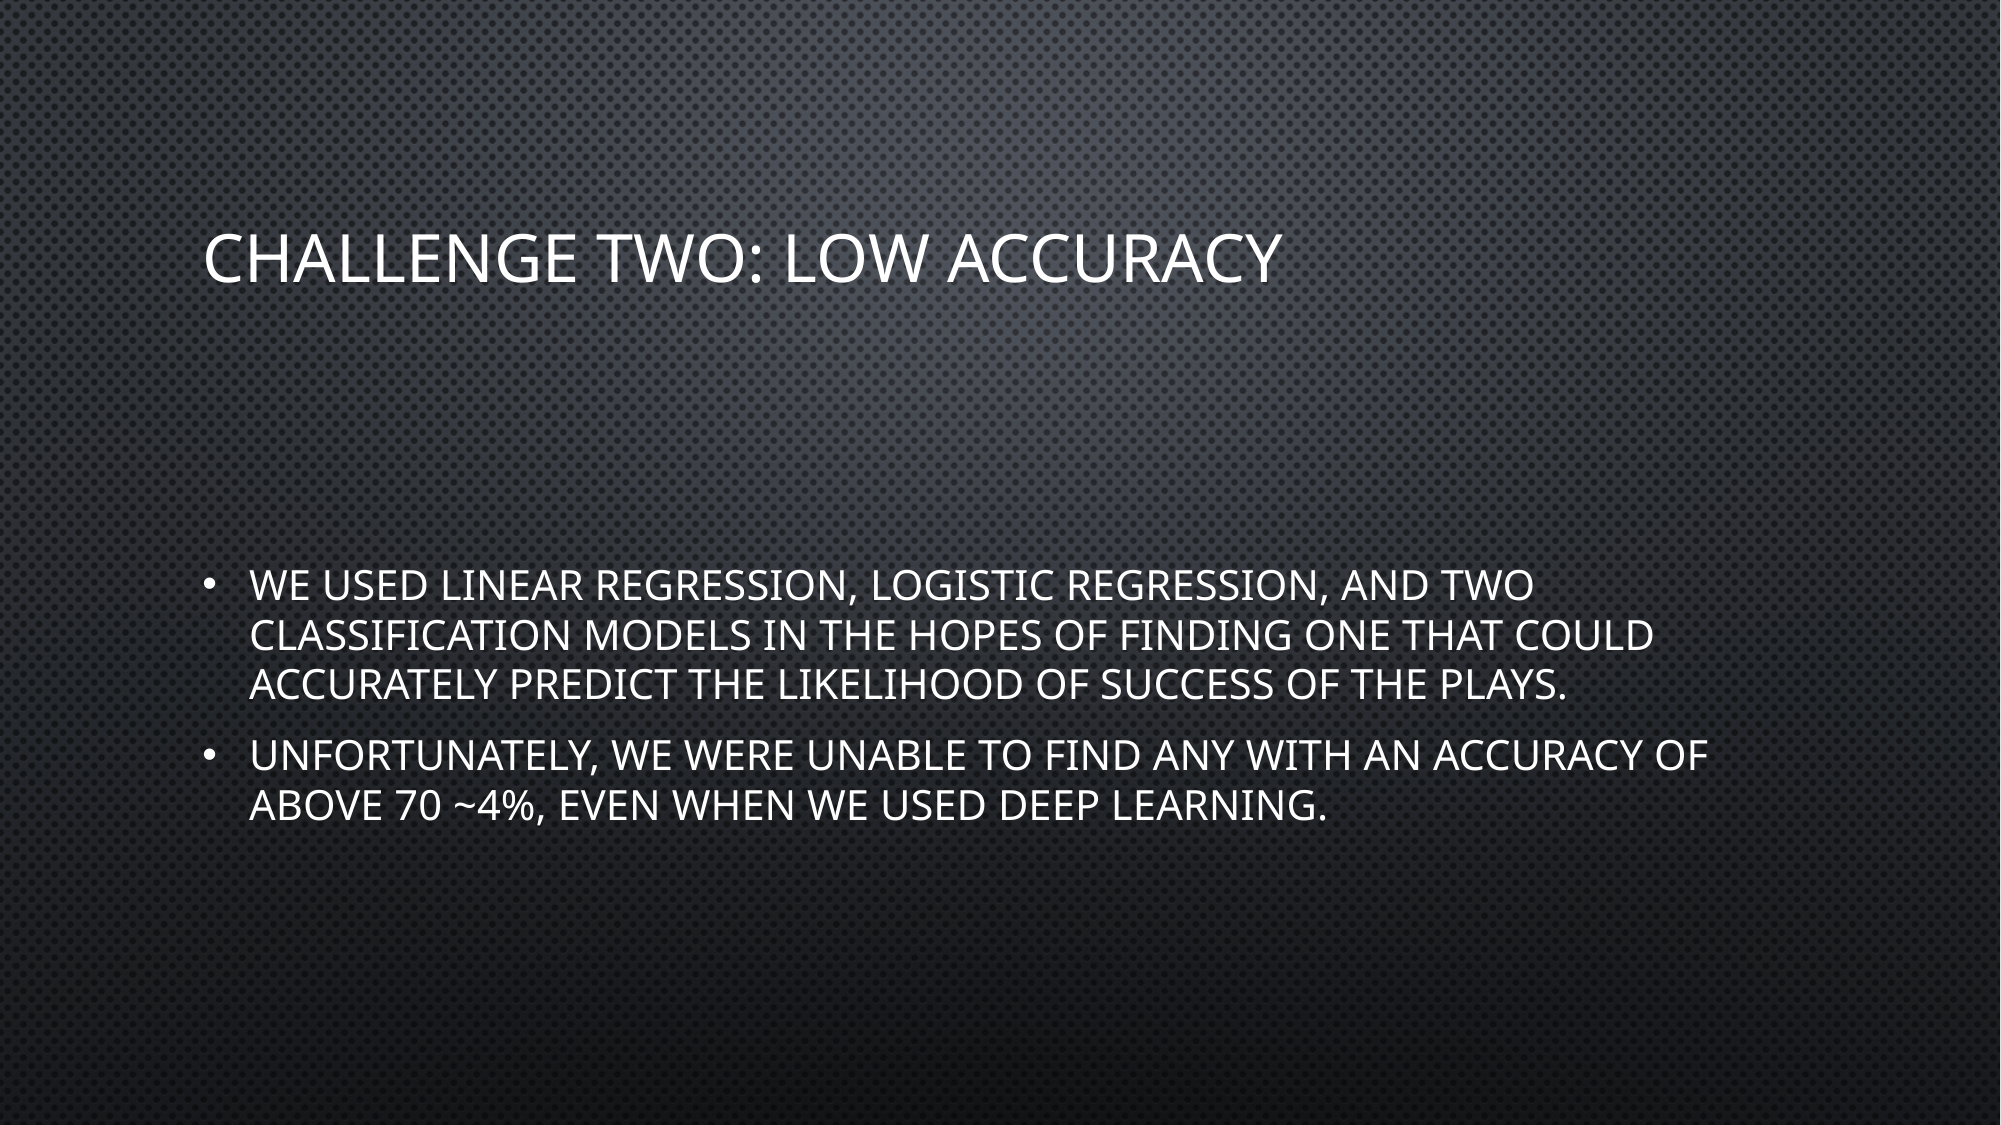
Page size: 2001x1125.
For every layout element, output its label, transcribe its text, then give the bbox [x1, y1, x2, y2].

list We used linear regression, logistic regression, and two classification models in the hopes of finding one that could accurately predict the likelihood of success of the plays. Unfortunately, we were unable to find any with an accuracy of above 70 ~4%, even when we used deep learning. [187, 437, 1813, 950]
title Challenge Two: Low accuracy [187, 99, 1813, 413]
